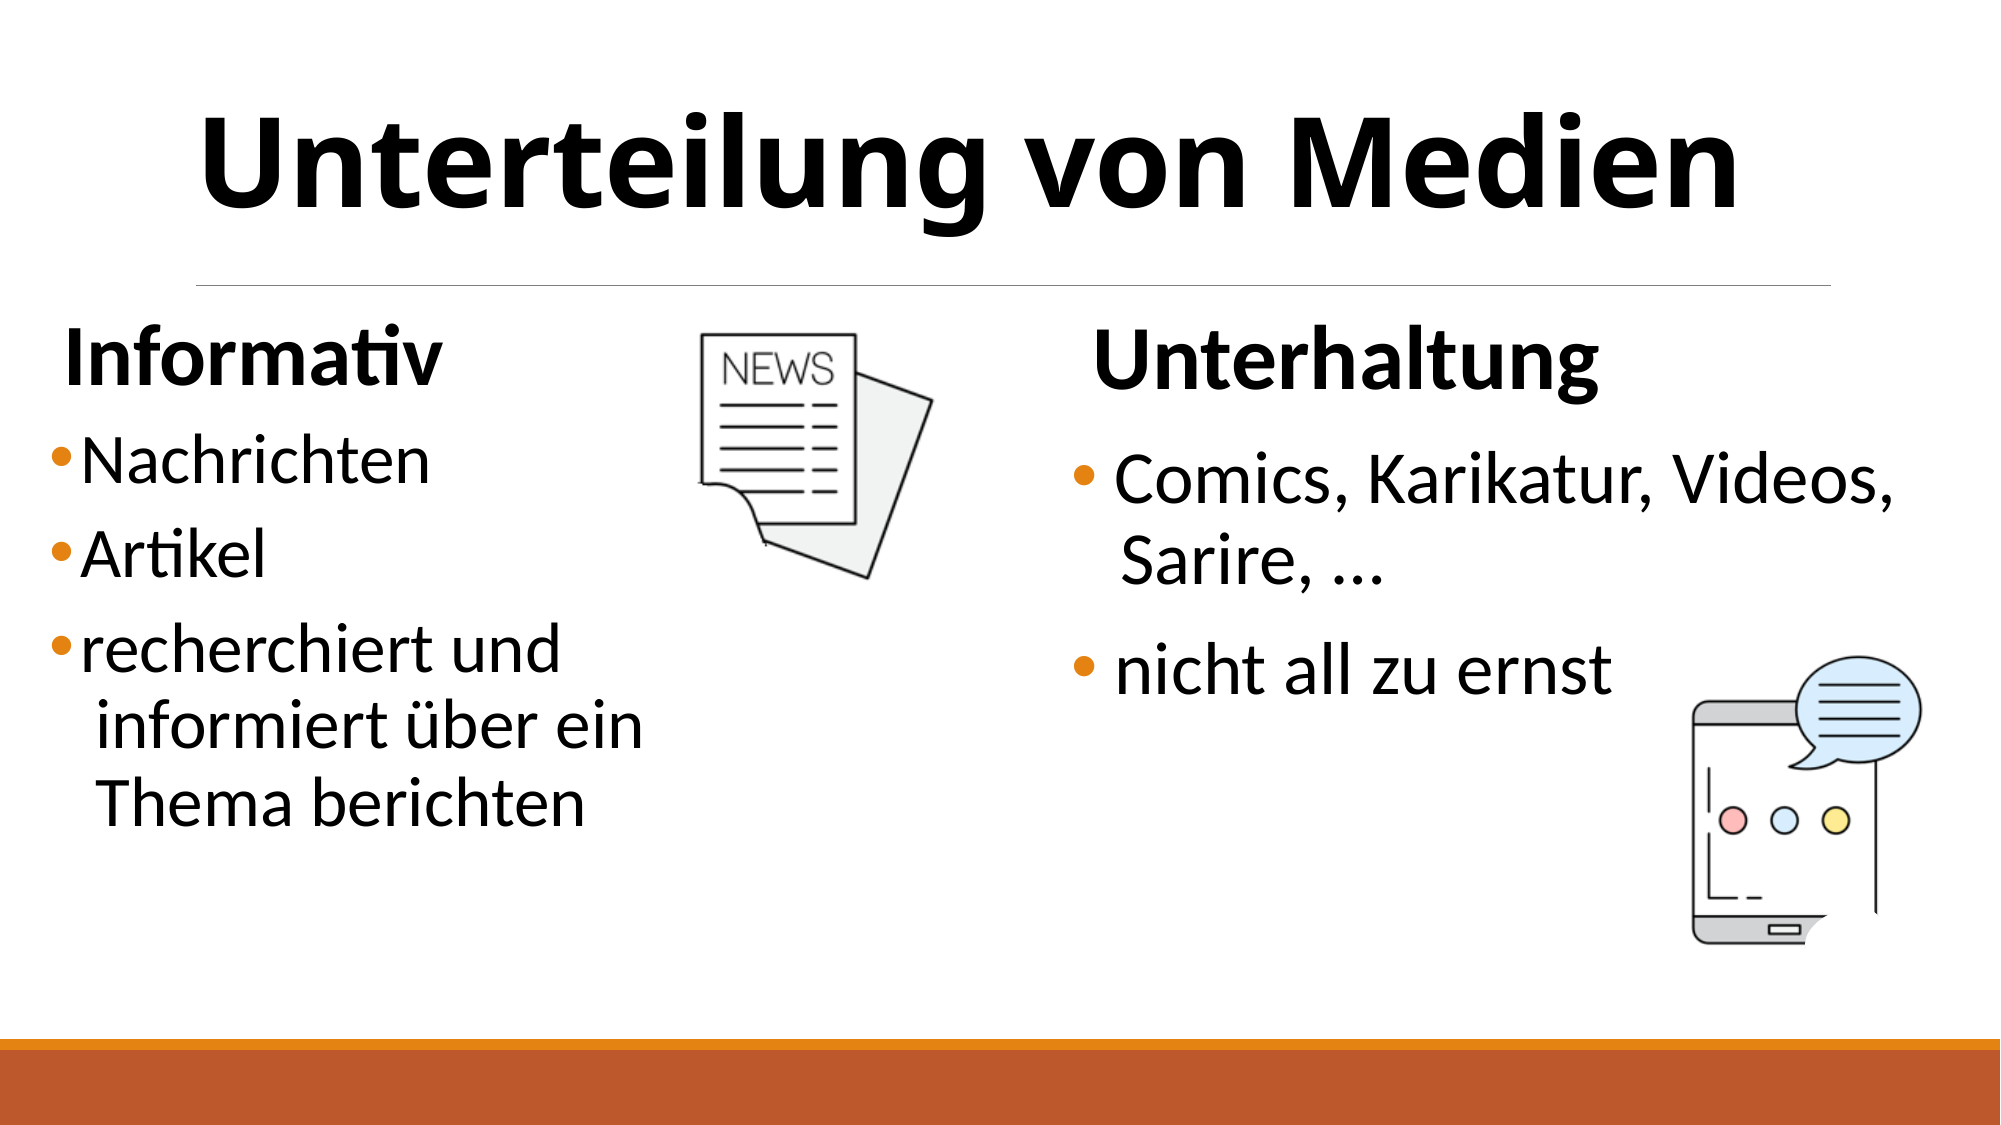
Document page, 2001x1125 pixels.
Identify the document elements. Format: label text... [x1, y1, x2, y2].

text_box Unterhaltung Comics, Karikatur, Videos, Sarire, … nicht all zu ernst [1071, 302, 2000, 1041]
picture [1663, 630, 1946, 962]
title Unterteilung von Medien [180, 2, 1830, 241]
picture [686, 302, 944, 590]
list Informativ Nachrichten Artikel recherchiert und informiert über ein Thema berichten [49, 302, 1071, 1041]
